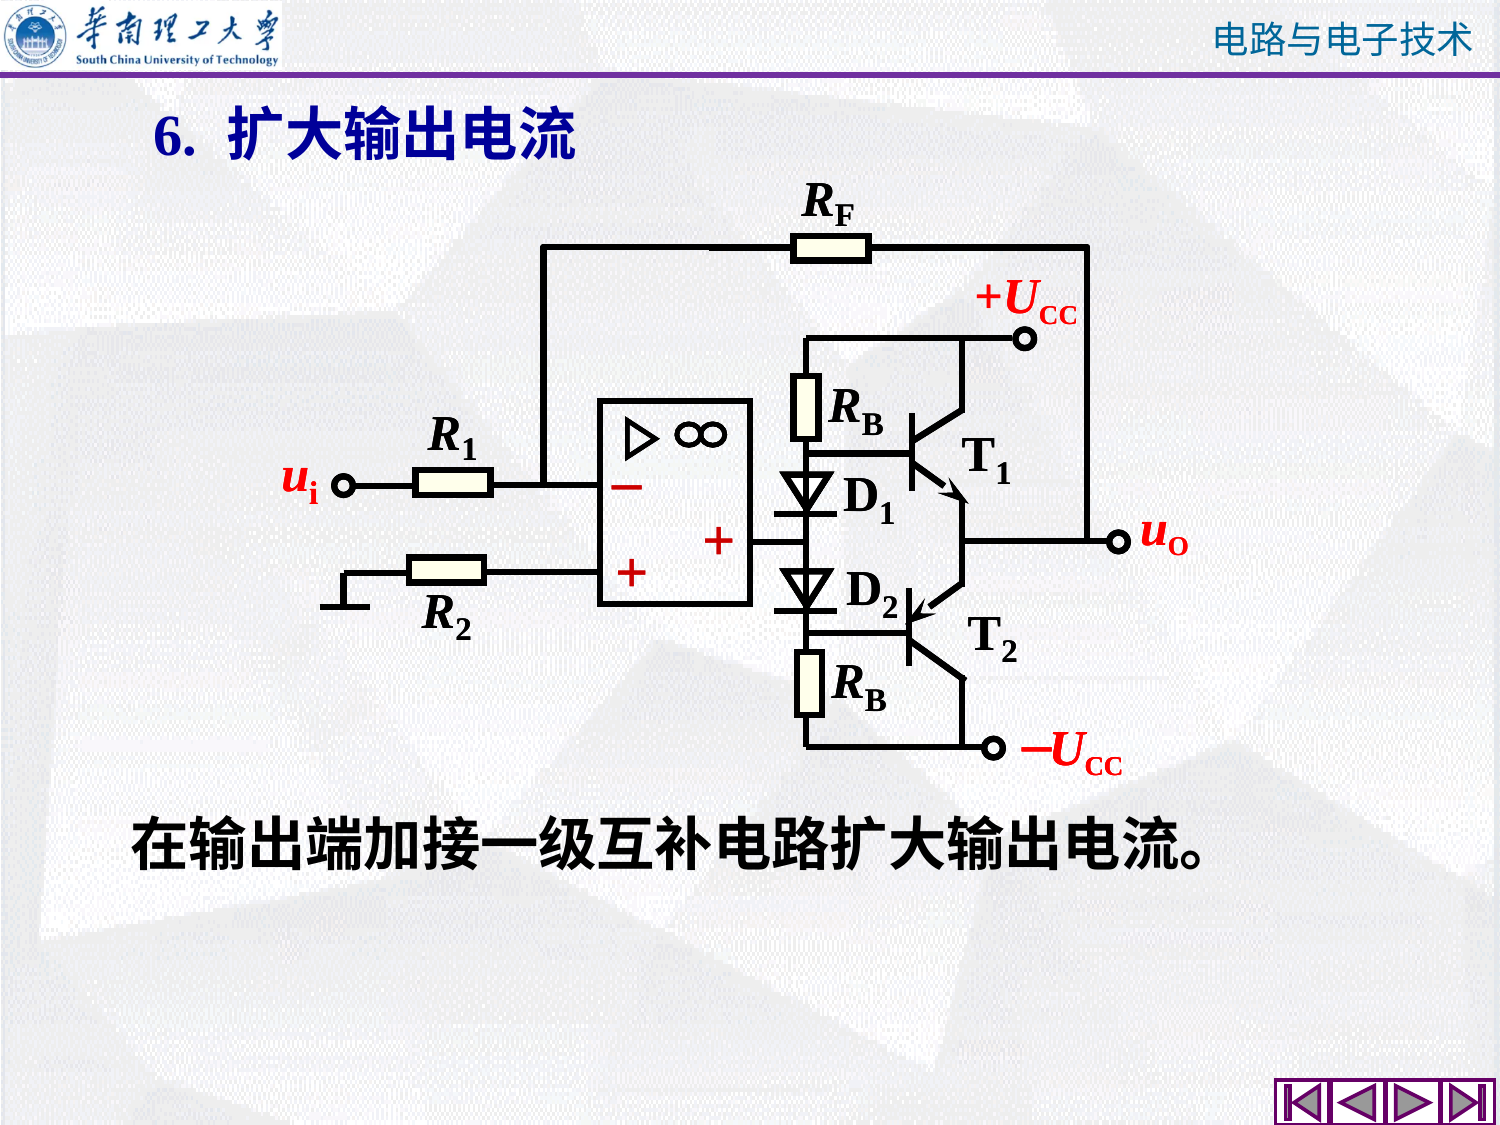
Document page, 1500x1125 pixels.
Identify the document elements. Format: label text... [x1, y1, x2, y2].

text_box 在输出端加接一级互补电路扩大输出电流。 [115, 800, 1253, 885]
picture [1, 78, 1500, 1125]
text_box 6. 扩大输出电流 [139, 89, 592, 175]
picture [1, 0, 1500, 72]
